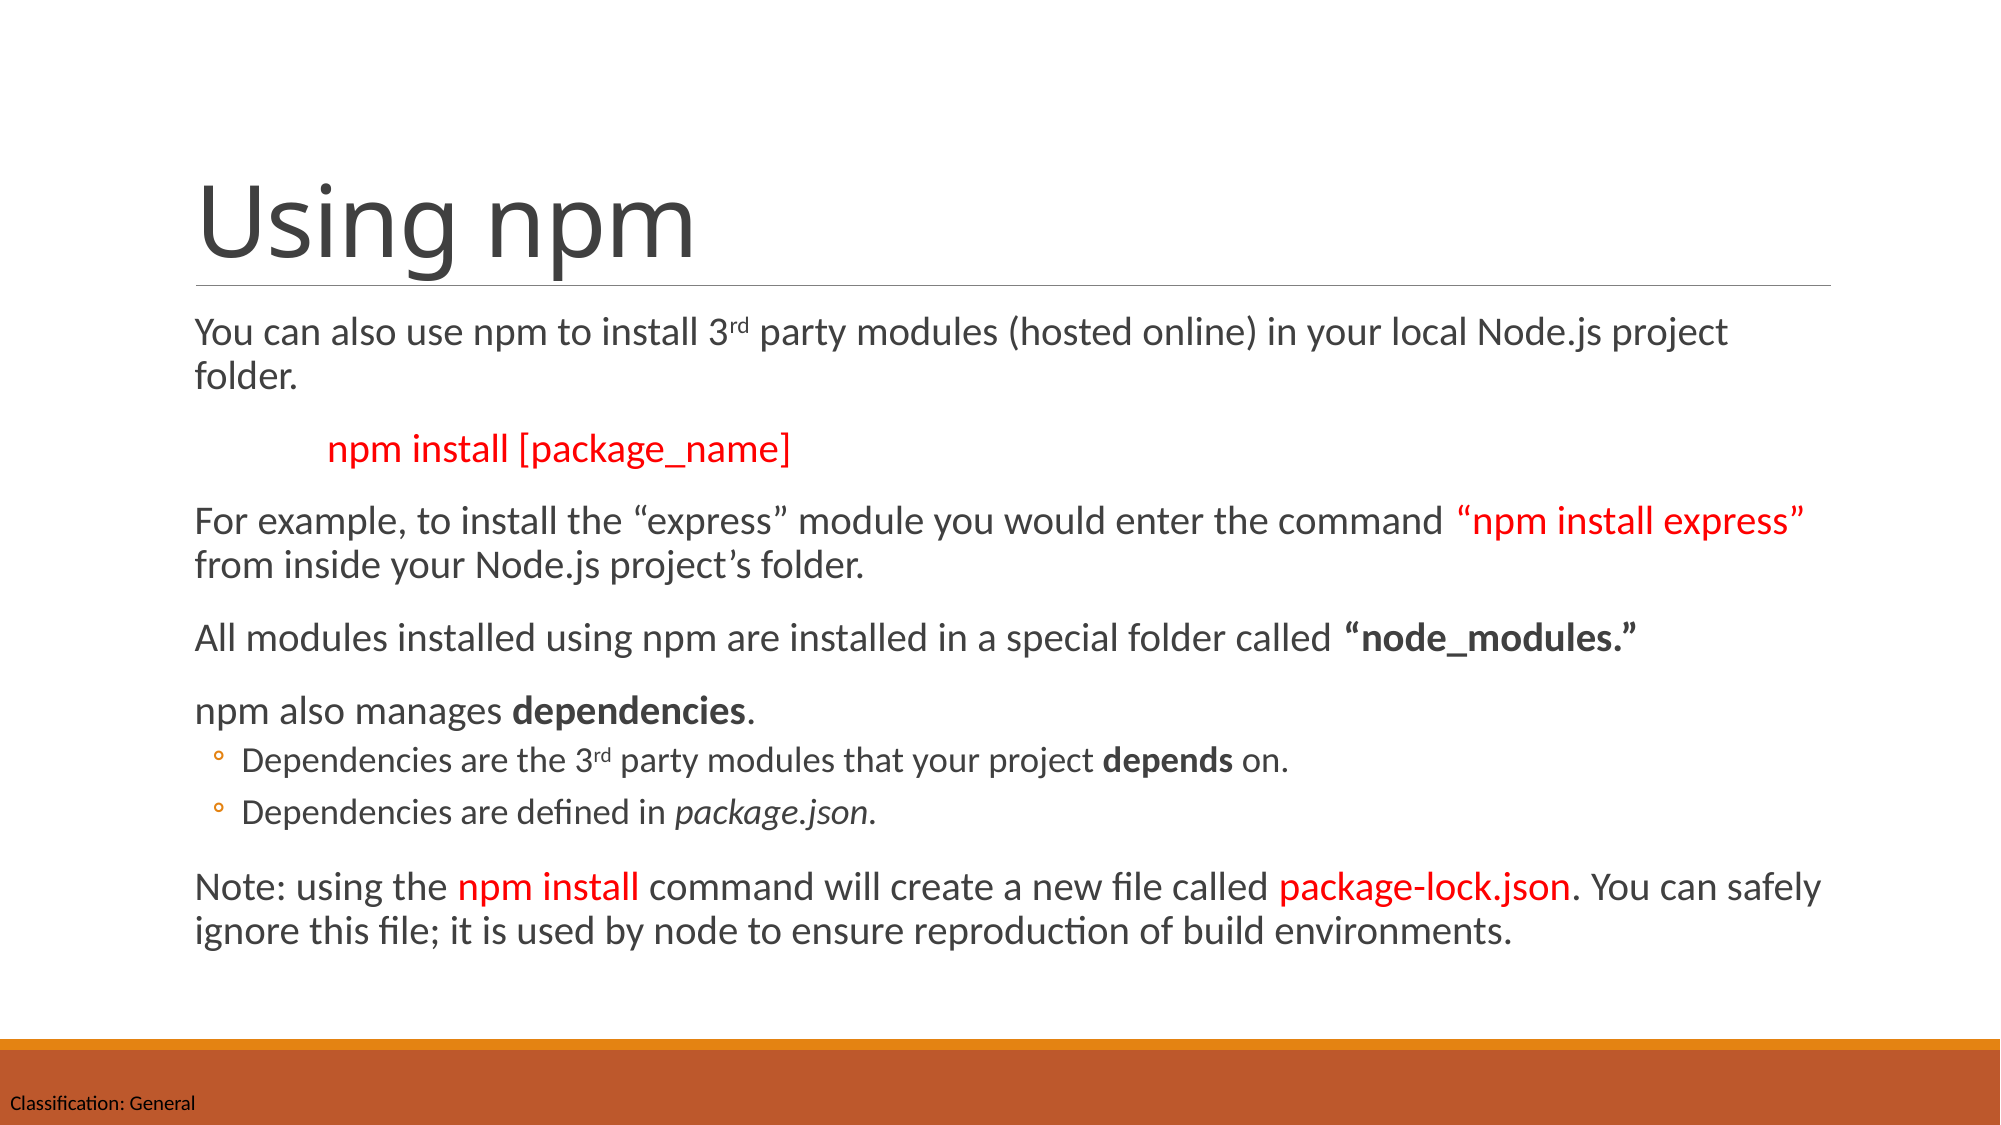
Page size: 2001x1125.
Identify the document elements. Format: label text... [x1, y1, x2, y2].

title Using npm [180, 47, 1830, 285]
list You can also use npm to install 3rd party modules (hosted online) in your local Node.js project folder. npm install [package_name] For example, to install the “express” module you would enter the command “npm install express” from inside your Node.js project’s folder. All modules installed using npm are installed in a special folder called “node_modules.” npm also manages dependencies. Dependencies are the 3rd party modules that your project depends on. Dependencies are defined in package.json. Note: using the npm install command will create a new file called package-lock.json. You can safely ignore this file; it is used by node to ensure reproduction of build environments. [180, 302, 1830, 963]
